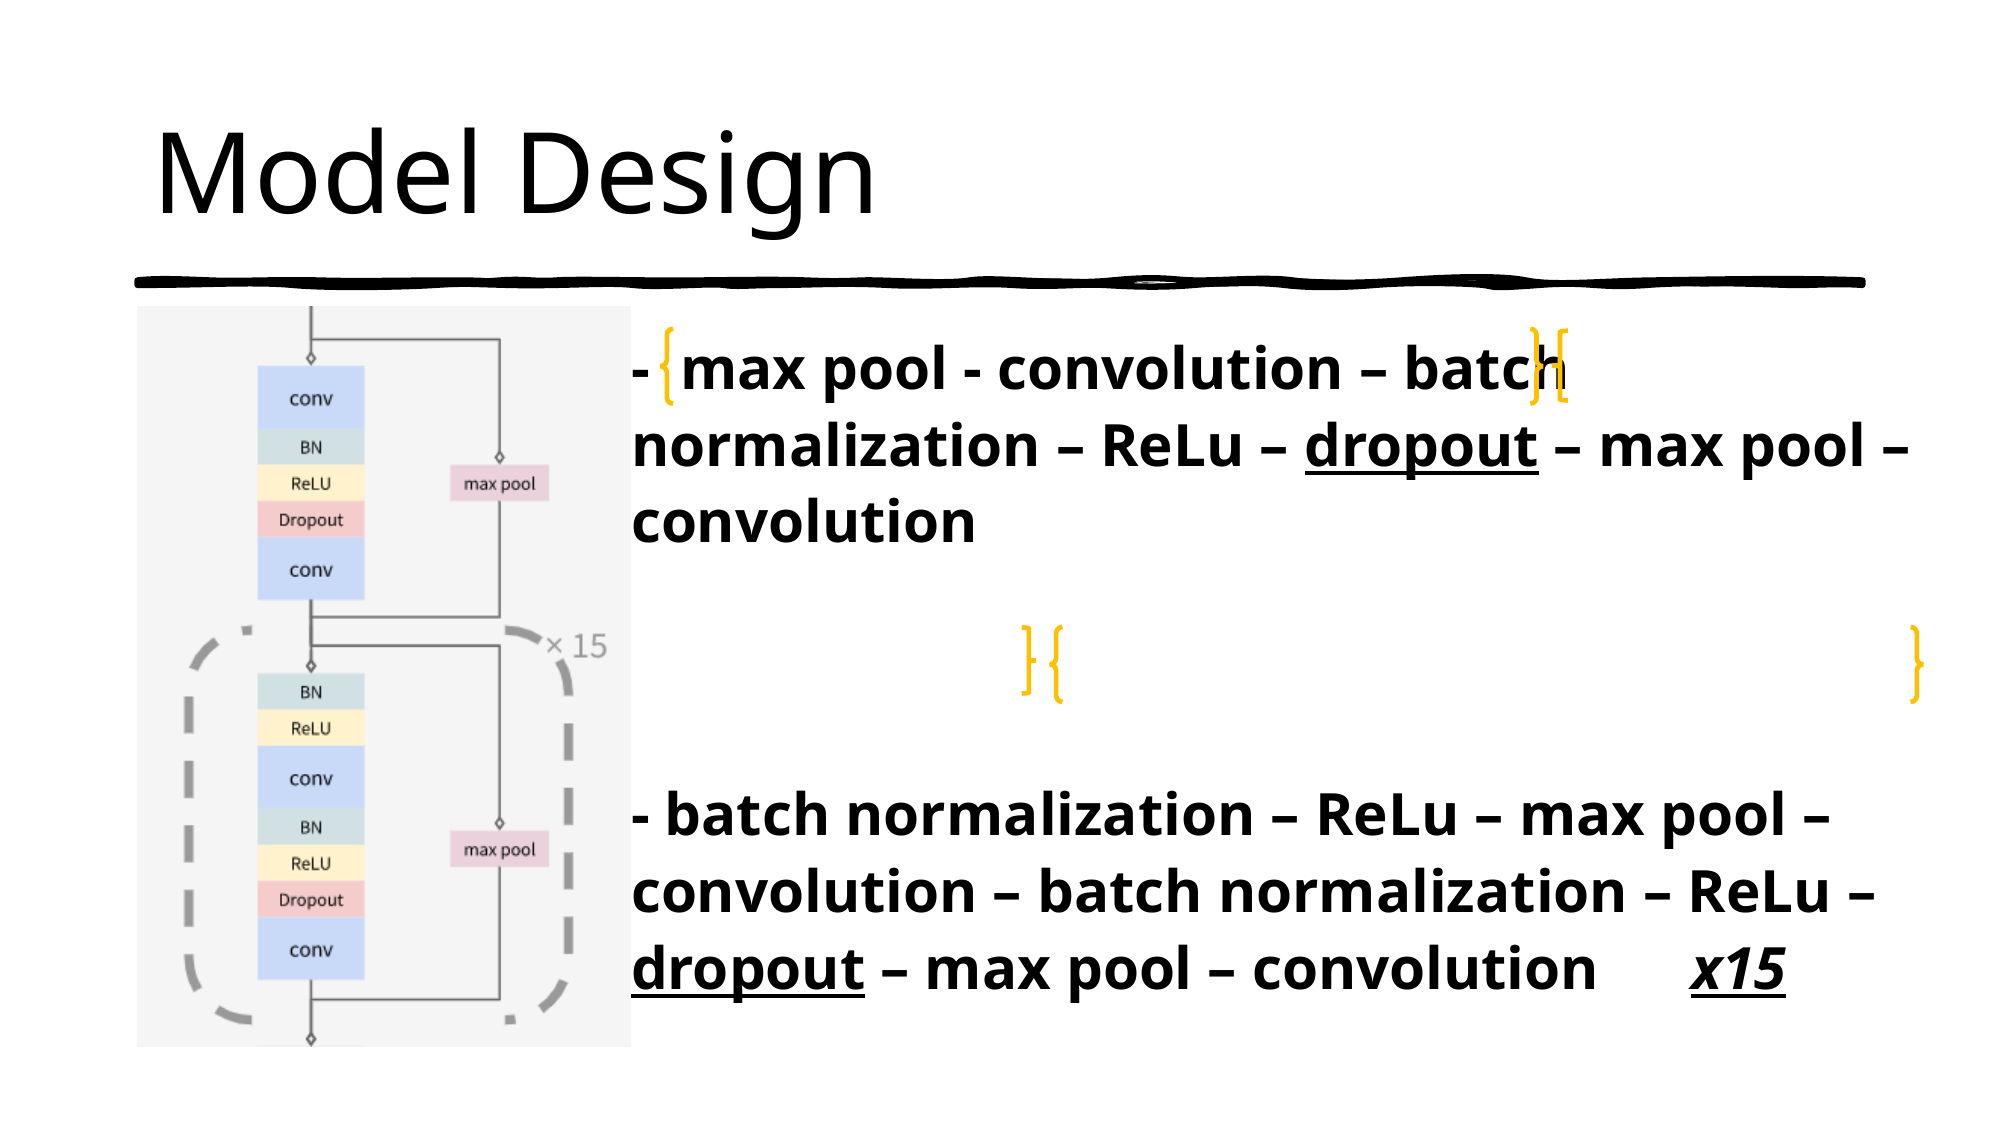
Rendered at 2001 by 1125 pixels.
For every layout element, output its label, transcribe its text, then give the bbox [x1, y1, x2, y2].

text_box [1021, 626, 1037, 695]
title Model Design [137, 59, 1863, 278]
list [137, 306, 631, 1047]
text_box [660, 328, 1543, 405]
text_box [1049, 626, 1924, 703]
text_box [1551, 330, 1568, 401]
text_box - max pool - convolution – batch normalization – ReLu – dropout – max pool – convolution - batch normalization – ReLu – max pool – convolution – batch normalization – ReLu – dropout – max pool – convolution x15 [631, 316, 1945, 1014]
